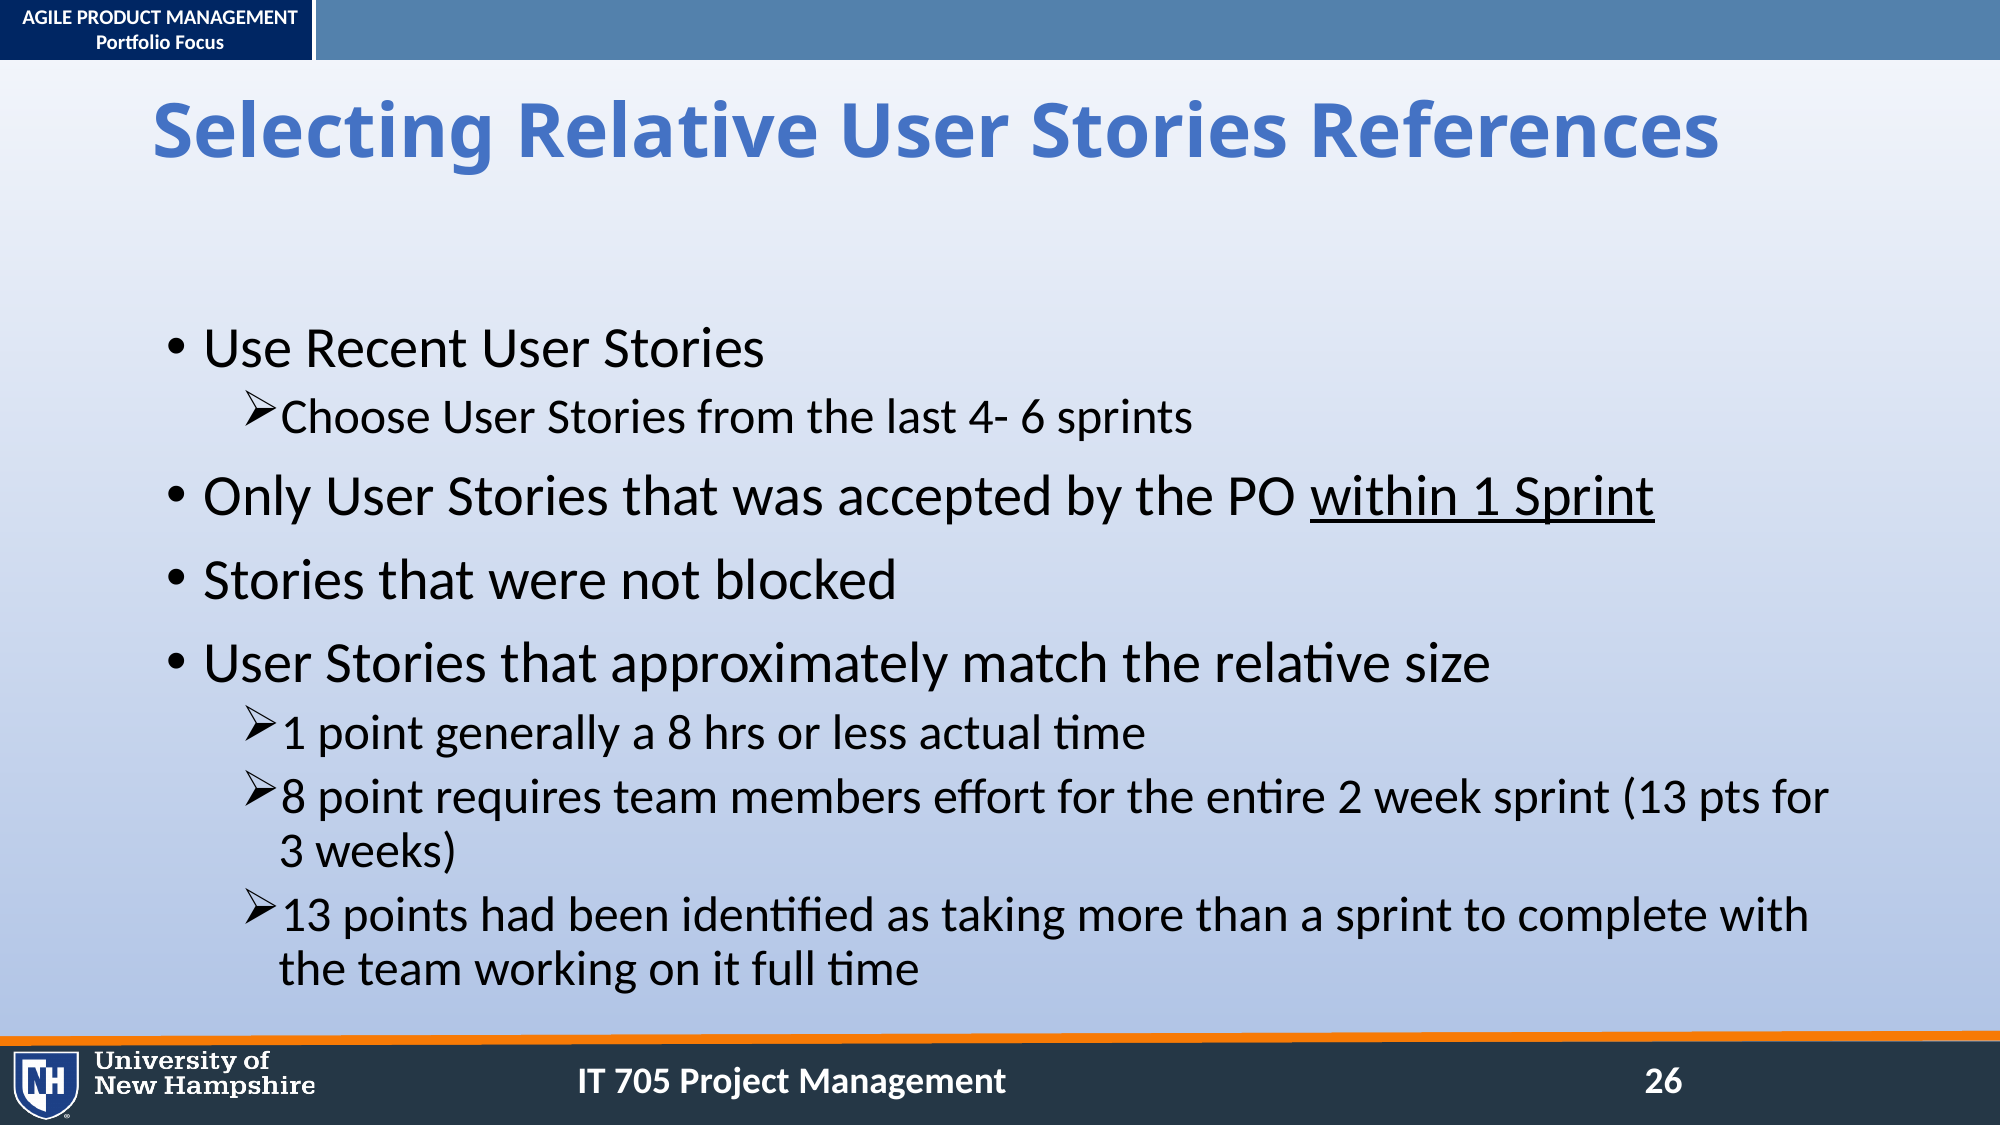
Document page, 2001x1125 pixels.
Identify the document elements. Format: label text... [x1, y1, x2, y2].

title Selecting Relative User Stories References [137, 59, 1863, 207]
list Use Recent User Stories Choose User Stories from the last 4- 6 sprints Only User Stories that was accepted by the PO within 1 Sprint Stories that were not blocked User Stories that approximately match the relative size 1 point generally a 8 hrs or less actual time 8 point requires team members effort for the entire 2 week sprint (13 pts for 3 weeks) 13 points had been identified as taking more than a sprint to complete with the team working on it full time [151, 309, 1877, 1024]
